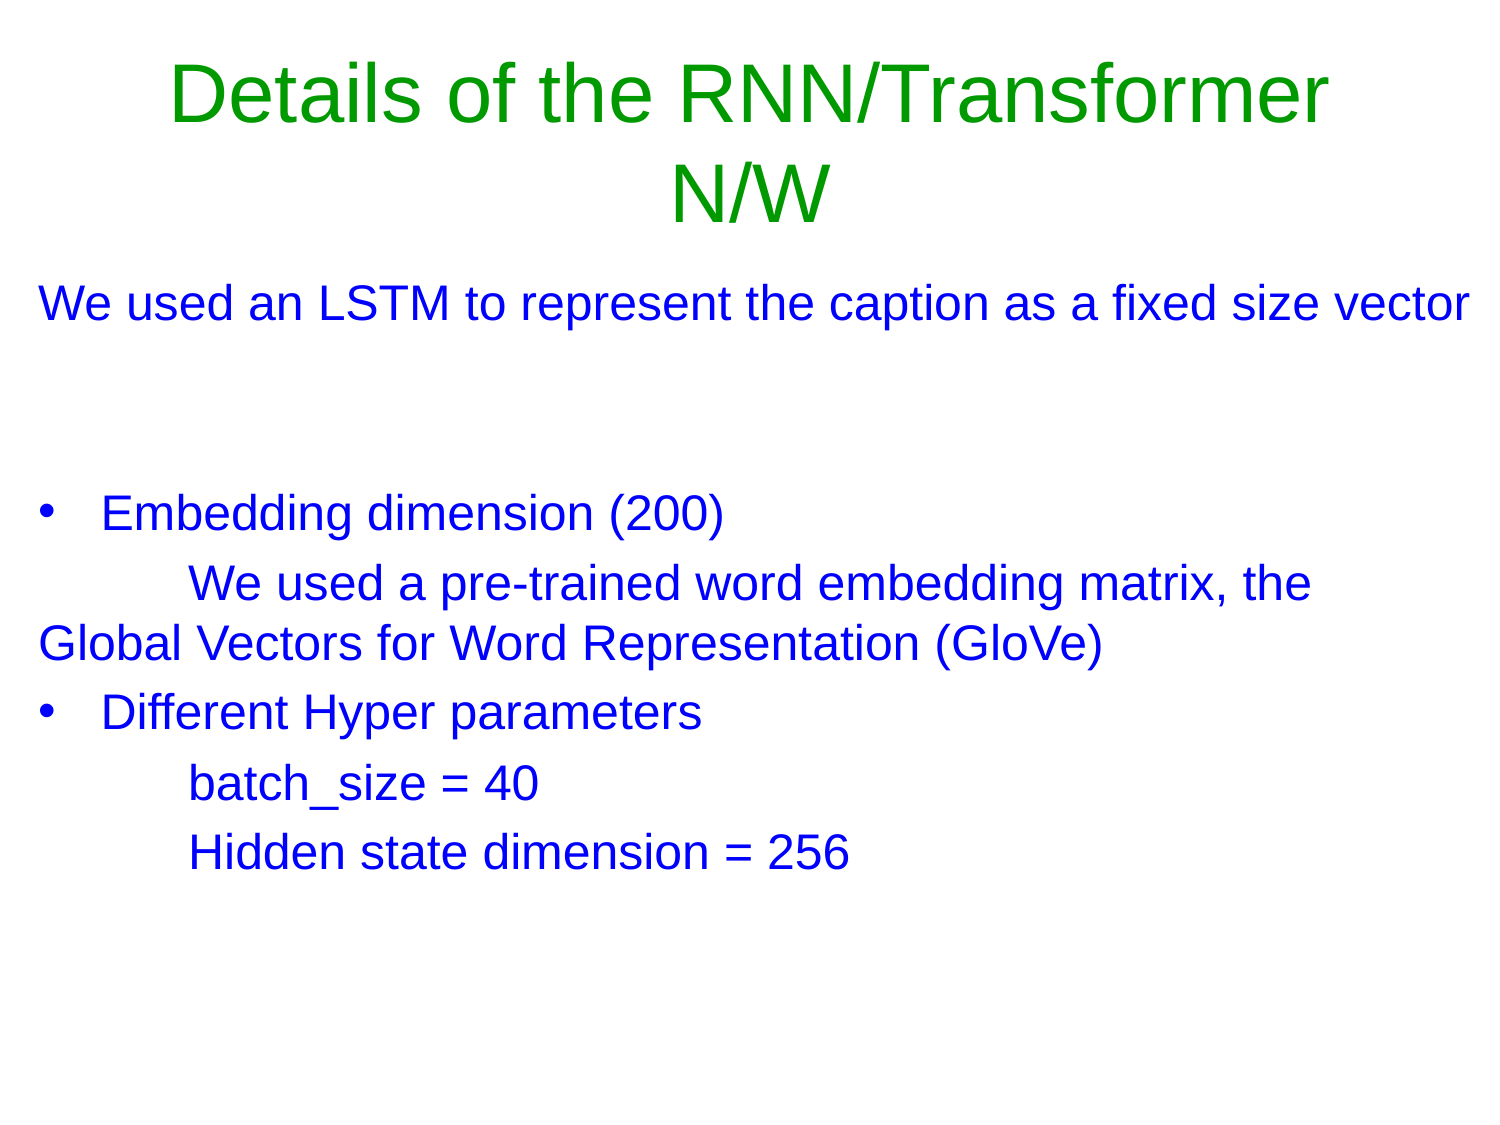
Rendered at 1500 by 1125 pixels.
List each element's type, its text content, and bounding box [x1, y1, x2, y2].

list We used an LSTM to represent the caption as a fixed size vector Embedding dimension (200) We used a pre-trained word embedding matrix, the Global Vectors for Word Representation (GloVe) Different Hyper parameters batch_size = 40 Hidden state dimension = 256 [10, 262, 1490, 1005]
title Details of the RNN/Transformer N/W [75, 45, 1425, 233]
